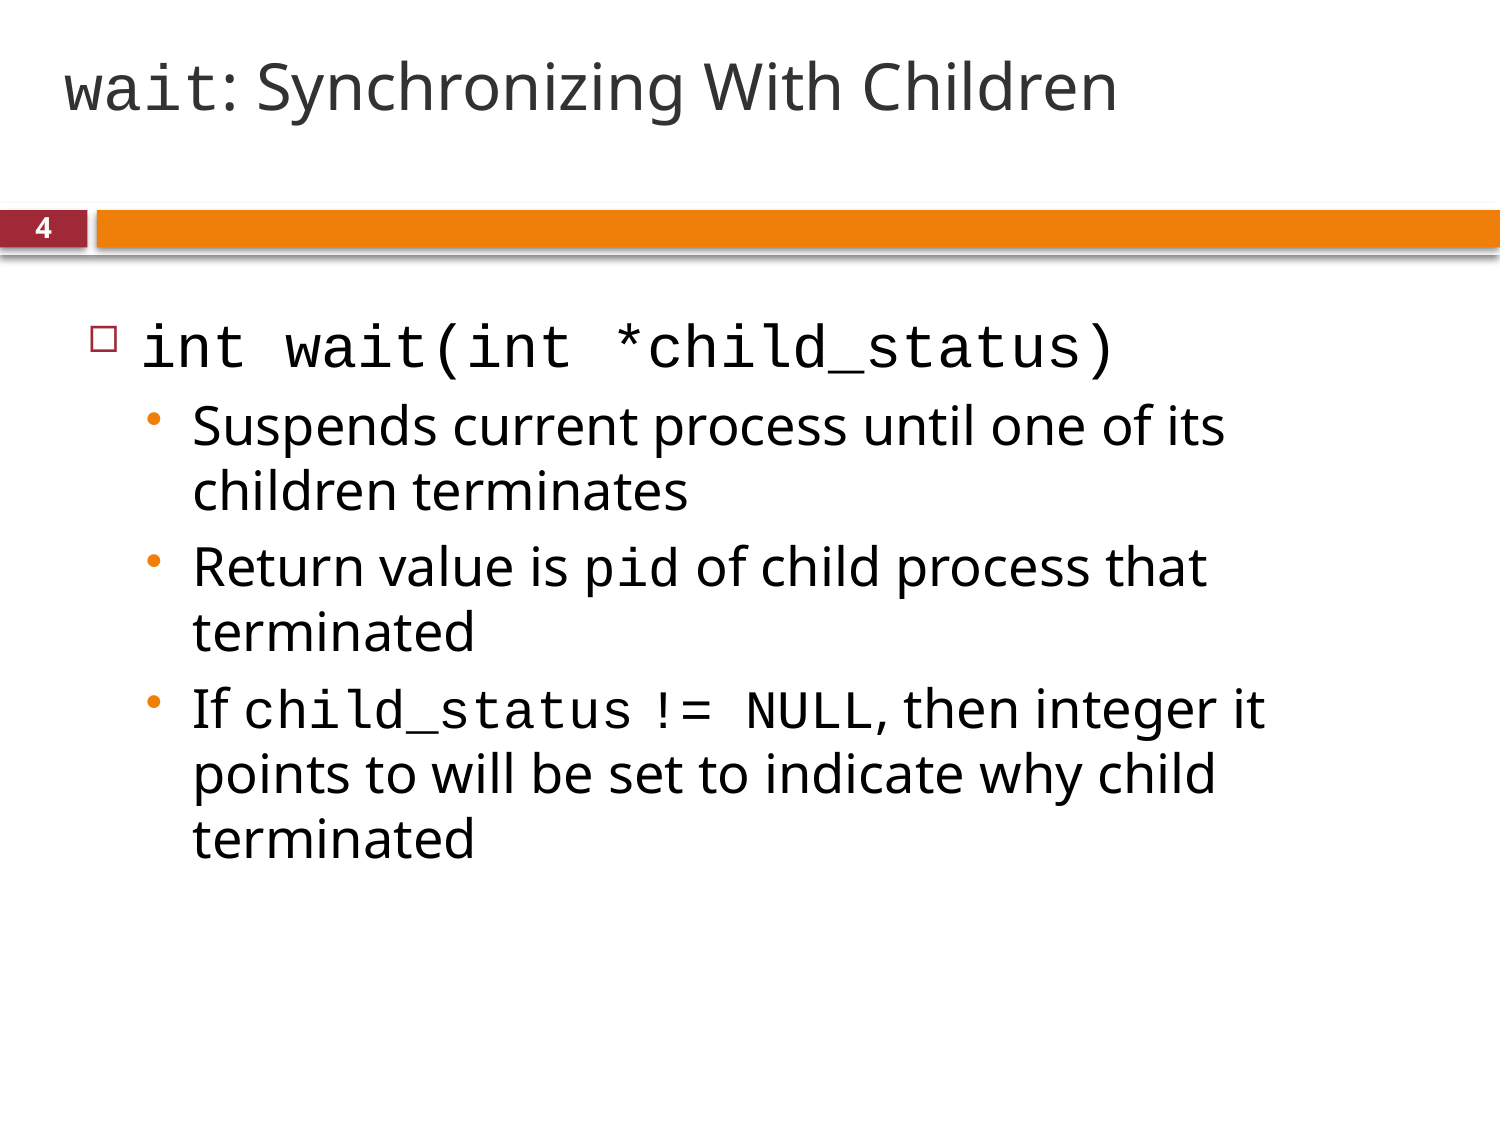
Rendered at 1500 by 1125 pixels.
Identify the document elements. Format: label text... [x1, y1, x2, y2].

title wait: Synchronizing With Children [50, 37, 1413, 132]
slide_number 4 [0, 208, 88, 249]
list int wait(int *child_status) Suspends current process until one of its children terminates Return value is pid of child process that terminated If child_status != NULL, then integer it points to will be set to indicate why child terminated [72, 299, 1428, 1063]
